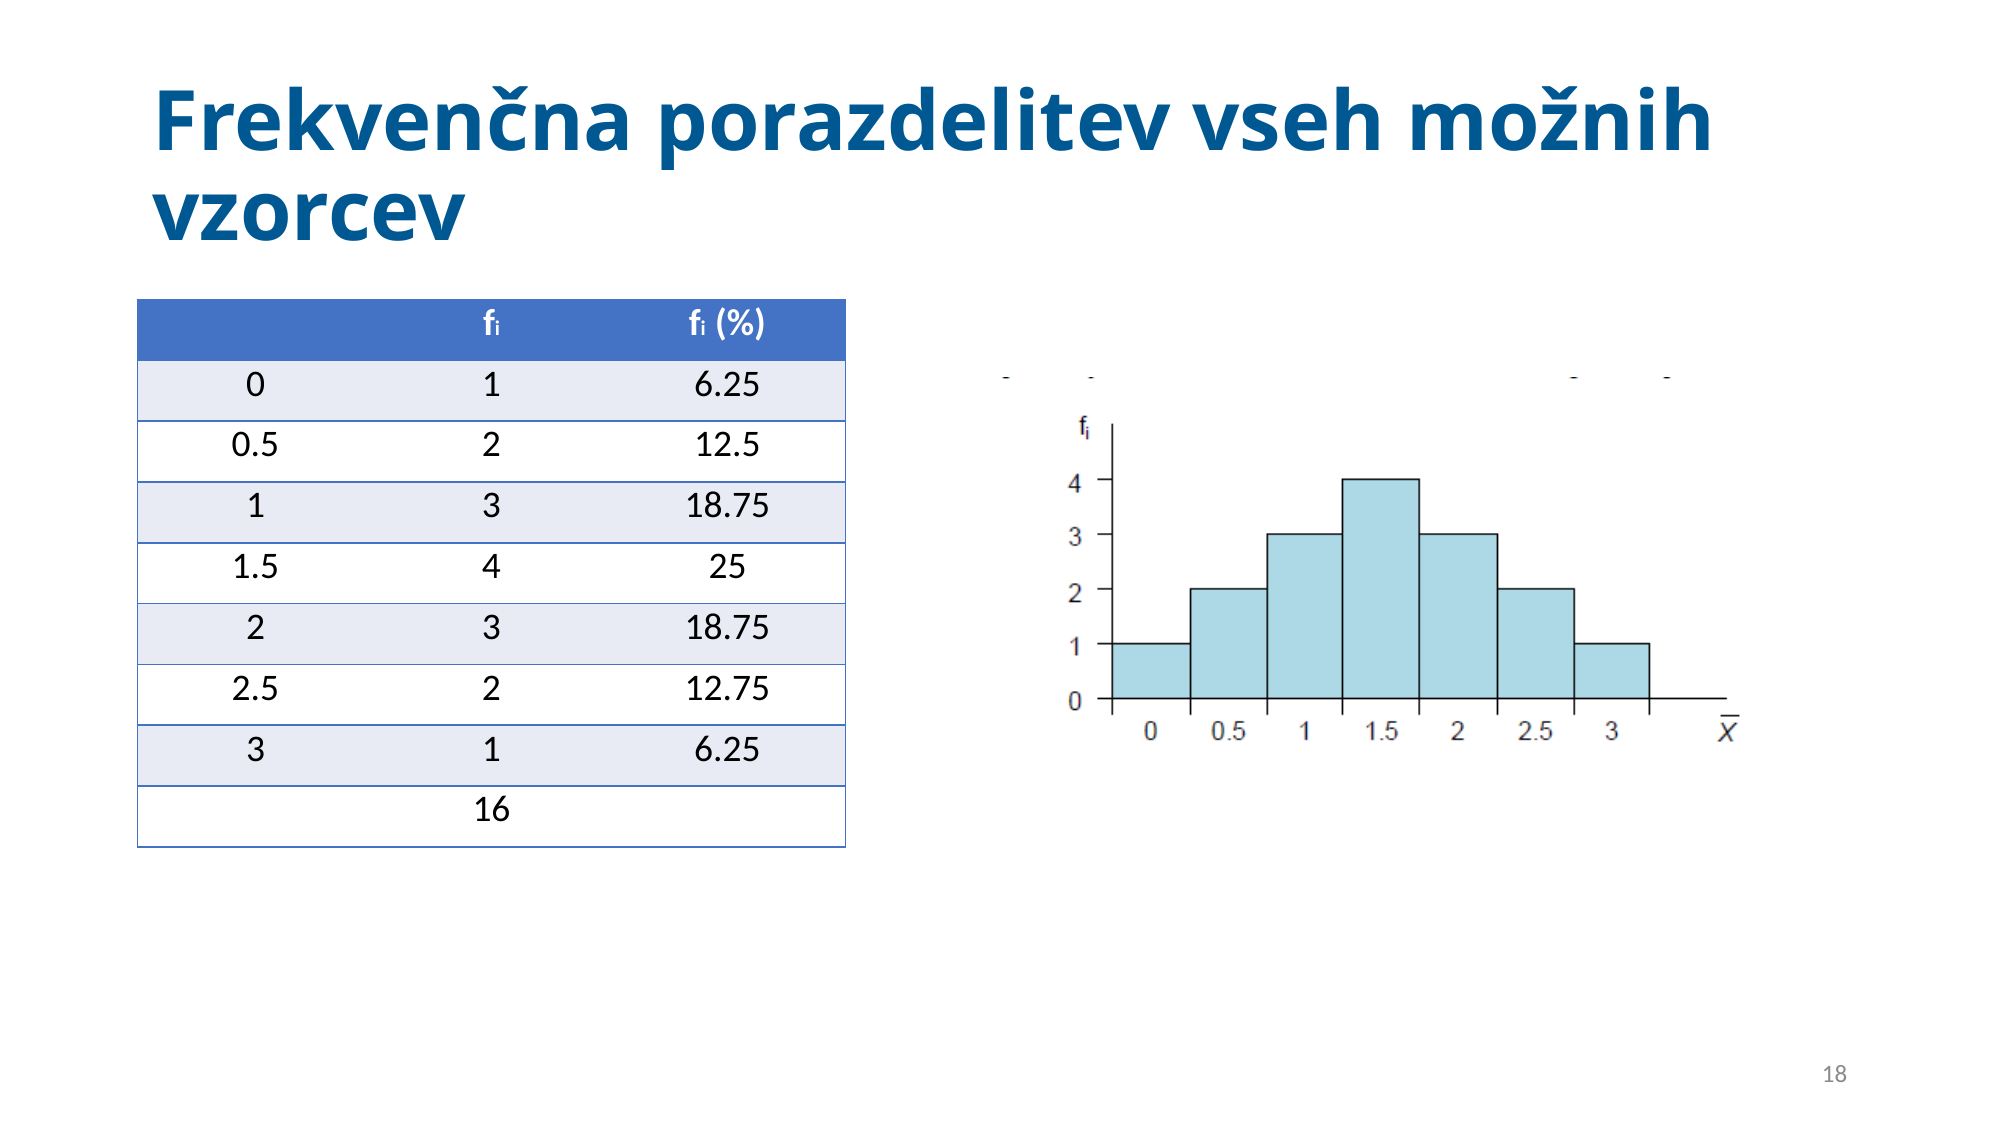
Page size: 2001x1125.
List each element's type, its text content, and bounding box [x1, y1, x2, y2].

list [999, 377, 1782, 770]
title Frekvenčna porazdelitev vseh možnih vzorcev [137, 59, 1863, 278]
slide_number 18 [1412, 1042, 1863, 1103]
